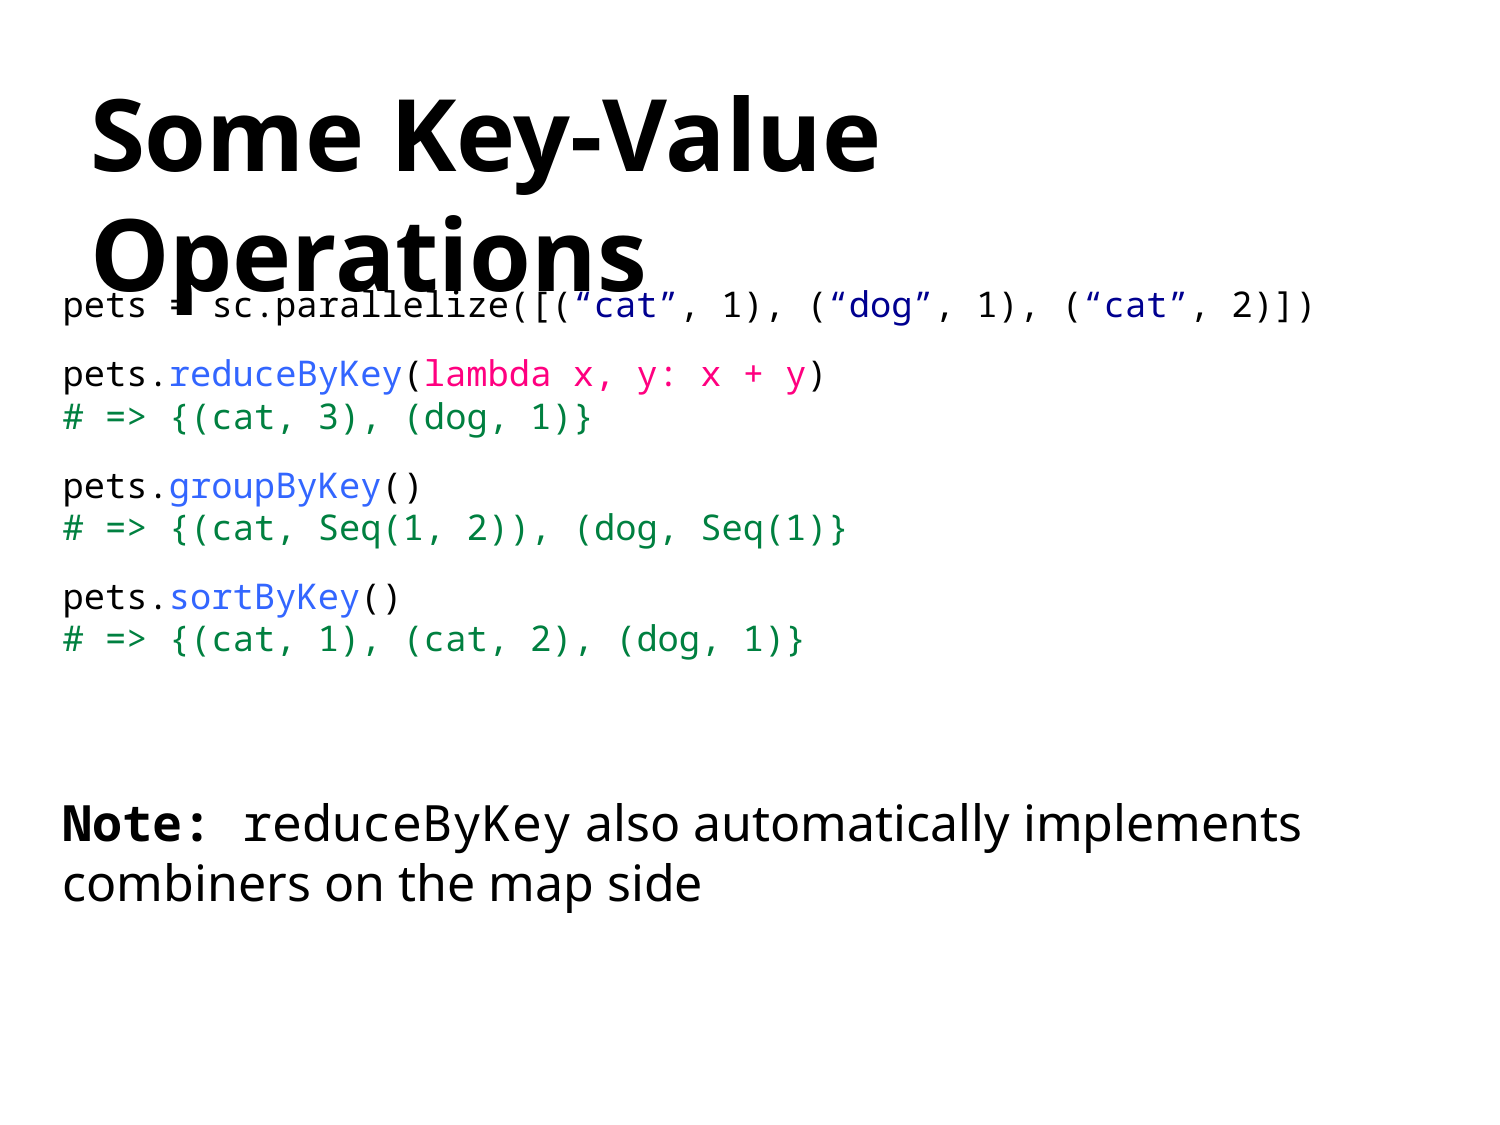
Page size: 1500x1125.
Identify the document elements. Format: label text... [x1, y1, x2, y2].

list pets = sc.parallelize([(“cat”, 1), (“dog”, 1), (“cat”, 2)]) pets.reduceByKey(lambda x, y: x + y) # => {(cat, 3), (dog, 1)} pets.groupByKey() # => {(cat, Seq(1, 2)), (dog, Seq(1)} pets.sortByKey() # => {(cat, 1), (cat, 2), (dog, 1)} Note: reduceByKey also automatically implements combiners on the map side [47, 274, 1426, 1070]
title Some Key-Value Operations [74, 97, 1426, 274]
